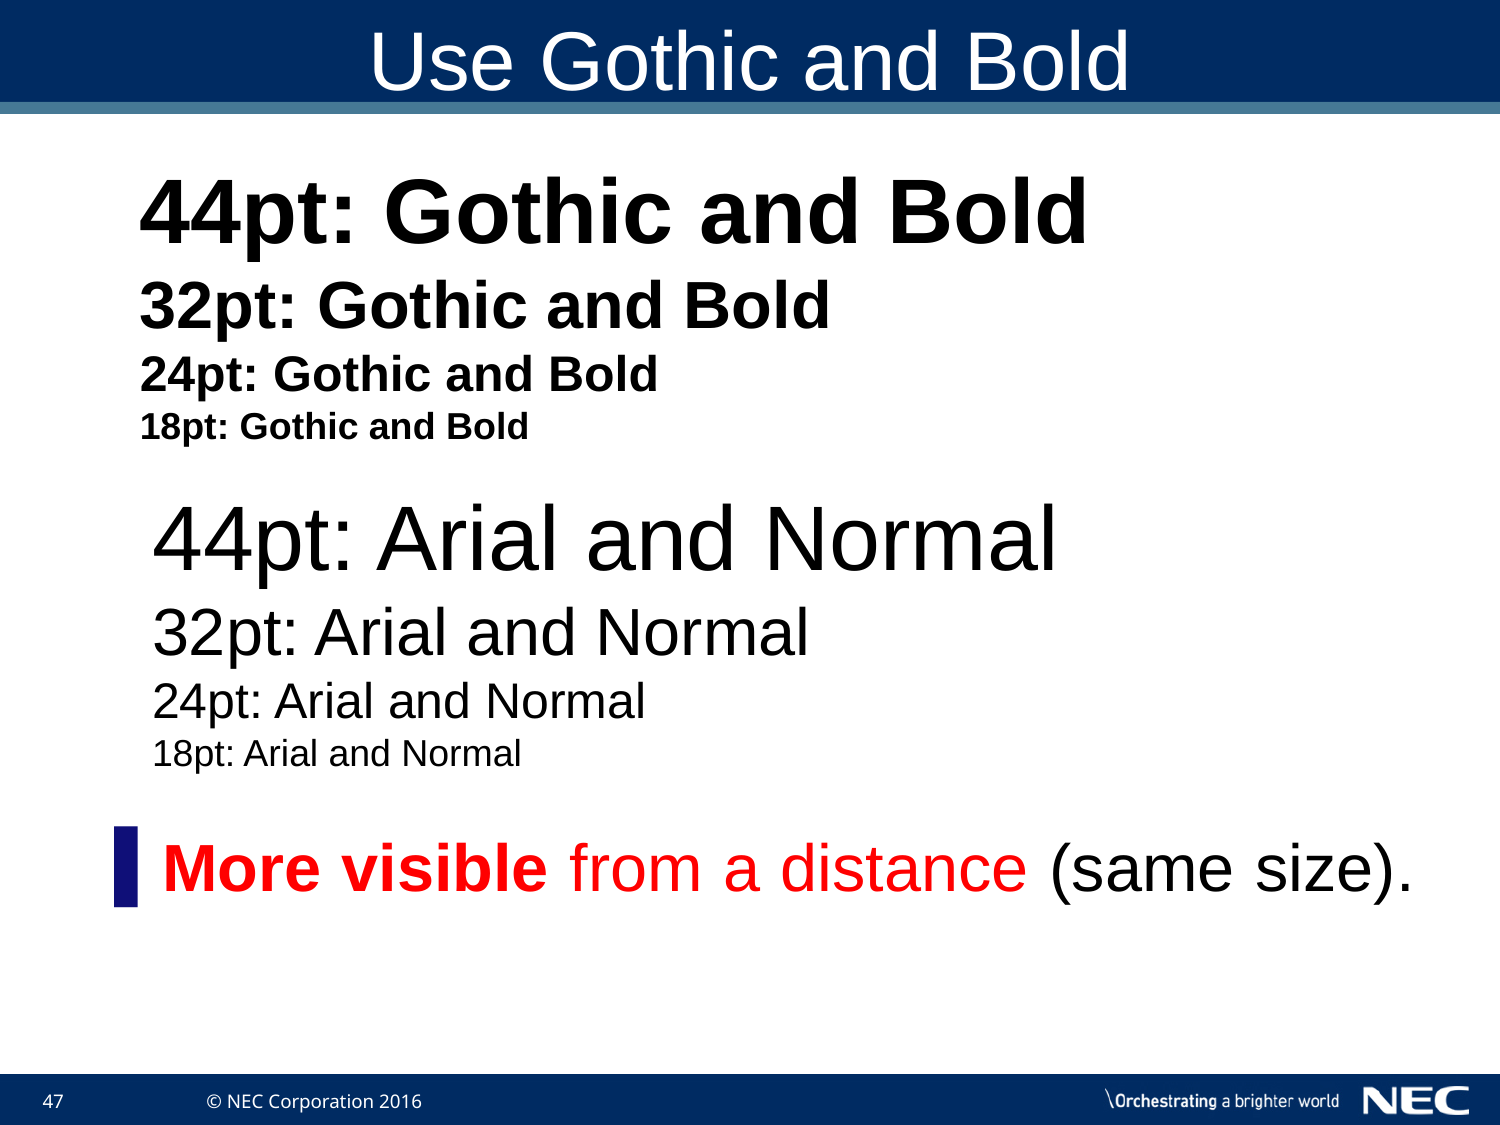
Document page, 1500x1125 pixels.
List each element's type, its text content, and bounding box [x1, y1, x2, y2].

text_box More visible from a distance (same size). [99, 817, 1431, 918]
picture [0, 1074, 1500, 1125]
text_box 44pt: Gothic and Bold 32pt: Gothic and Bold 24pt: Gothic and Bold 18pt: Gothic and Bold [124, 149, 1400, 450]
picture [0, 0, 1500, 114]
title Use Gothic and Bold [29, 18, 1471, 96]
text_box 44pt: Arial and Normal 32pt: Arial and Normal 24pt: Arial and Normal 18pt: Arial and Normal [137, 475, 1413, 776]
